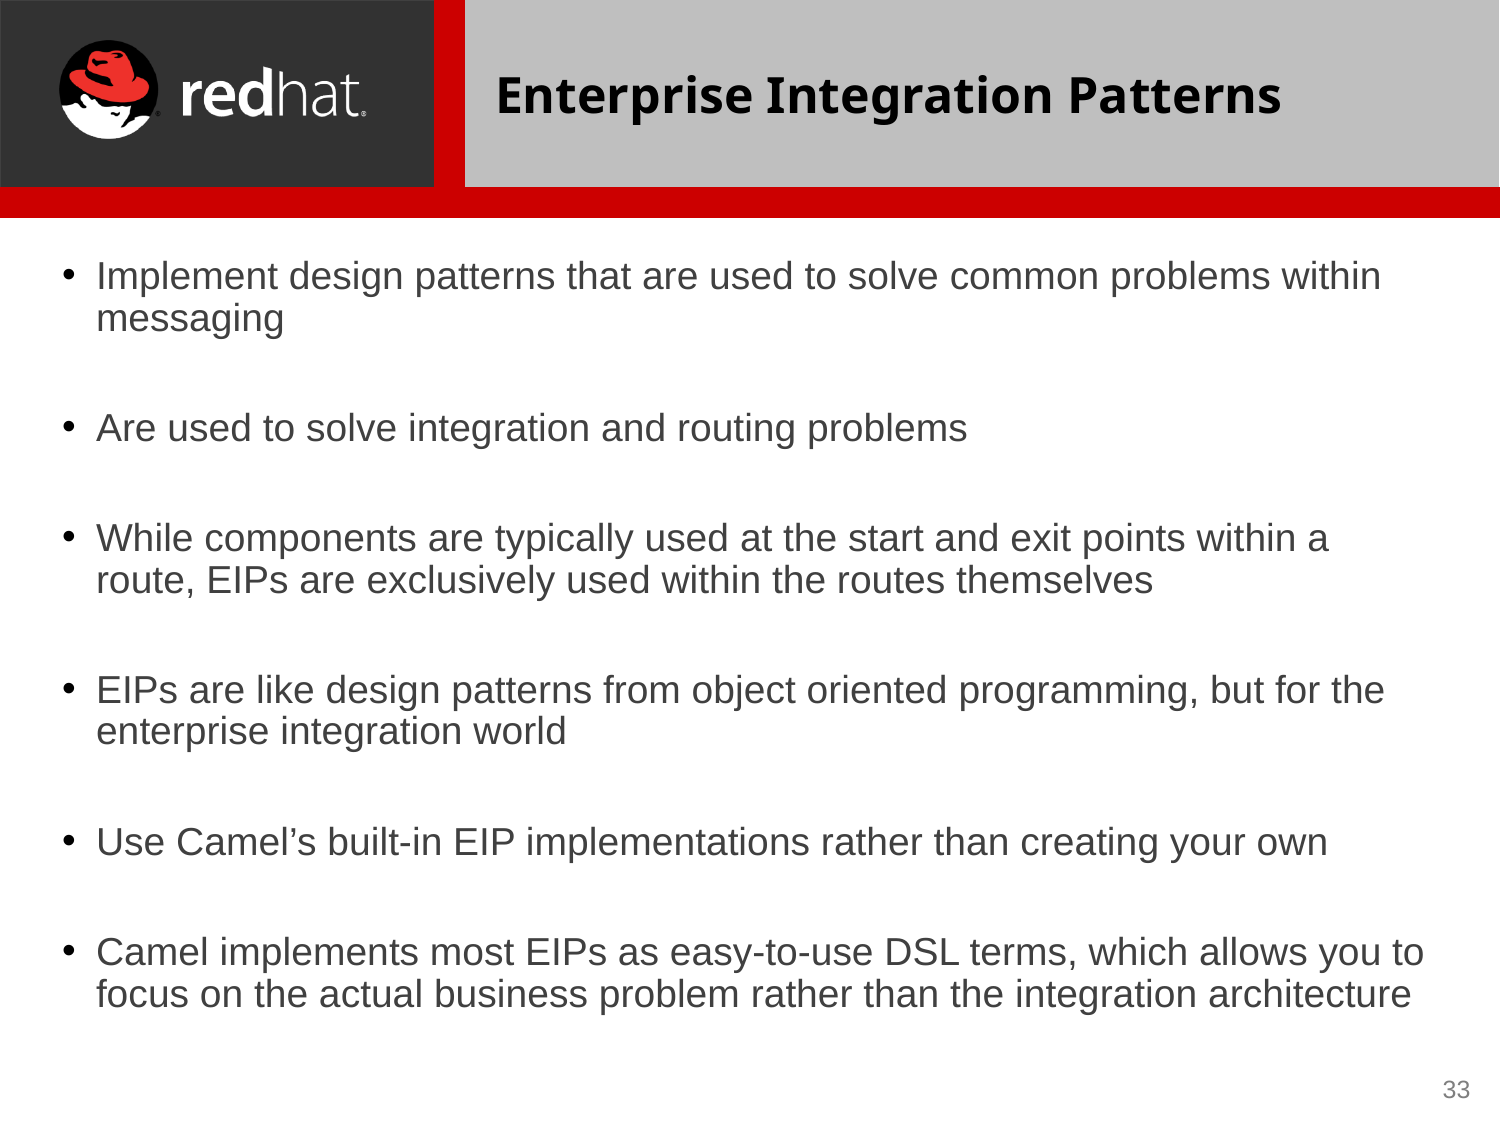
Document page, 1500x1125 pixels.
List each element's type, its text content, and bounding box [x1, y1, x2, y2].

title Enterprise Integration Patterns [465, 0, 1500, 188]
list Implement design patterns that are used to solve common problems within messaging Are used to solve integration and routing problems While components are typically used at the start and exit points within a route, EIPs are exclusively used within the routes themselves EIPs are like design patterns from object oriented programming, but for the enterprise integration world Use Camel’s built-in EIP implementations rather than creating your own Camel implements most EIPs as easy-to-use DSL terms, which allows you to focus on the actual business problem rather than the integration architecture [52, 247, 1447, 1045]
picture [37, 37, 388, 143]
slide_number 33 [1317, 1066, 1486, 1112]
